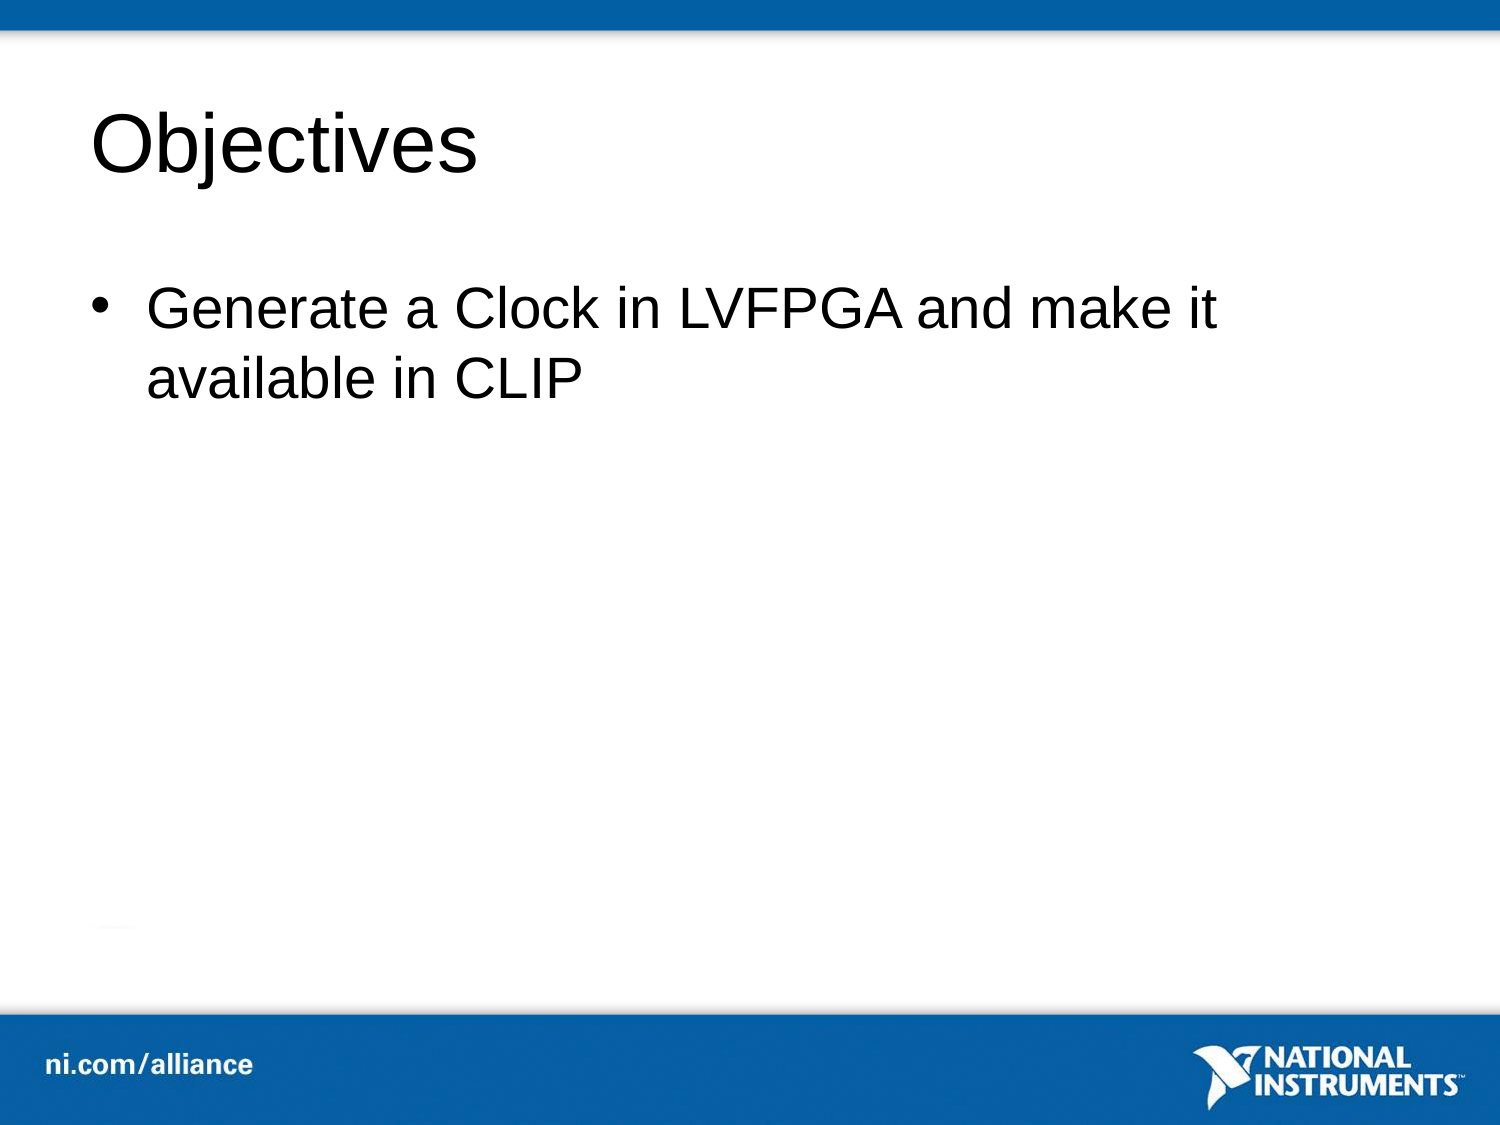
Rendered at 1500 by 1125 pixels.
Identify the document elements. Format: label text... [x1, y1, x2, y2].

title Objectives [74, 44, 1426, 233]
picture [0, 0, 1500, 1125]
list Generate a Clock in LVFPGA and make it available in CLIP [74, 262, 1426, 1006]
